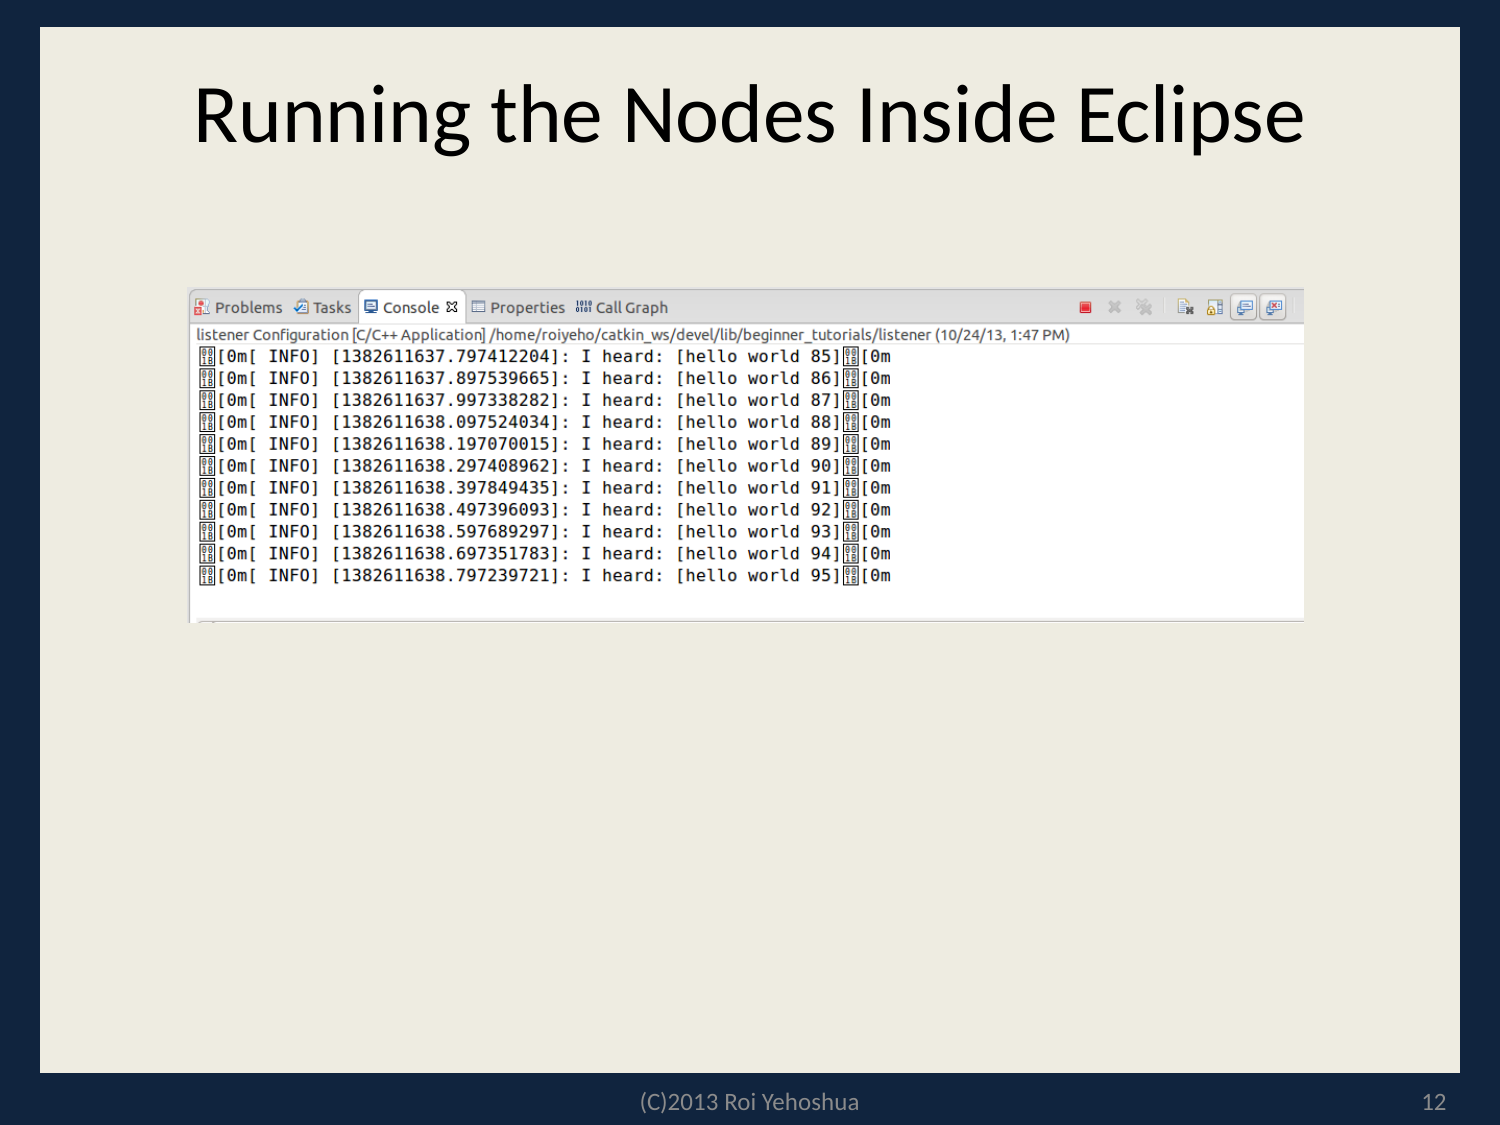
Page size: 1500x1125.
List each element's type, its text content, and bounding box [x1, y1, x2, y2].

picture [187, 287, 1304, 624]
slide_number 12 [1111, 1074, 1462, 1125]
footer (C)2013 Roi Yehoshua [512, 1074, 988, 1125]
title Running the Nodes Inside Eclipse [37, 31, 1463, 188]
